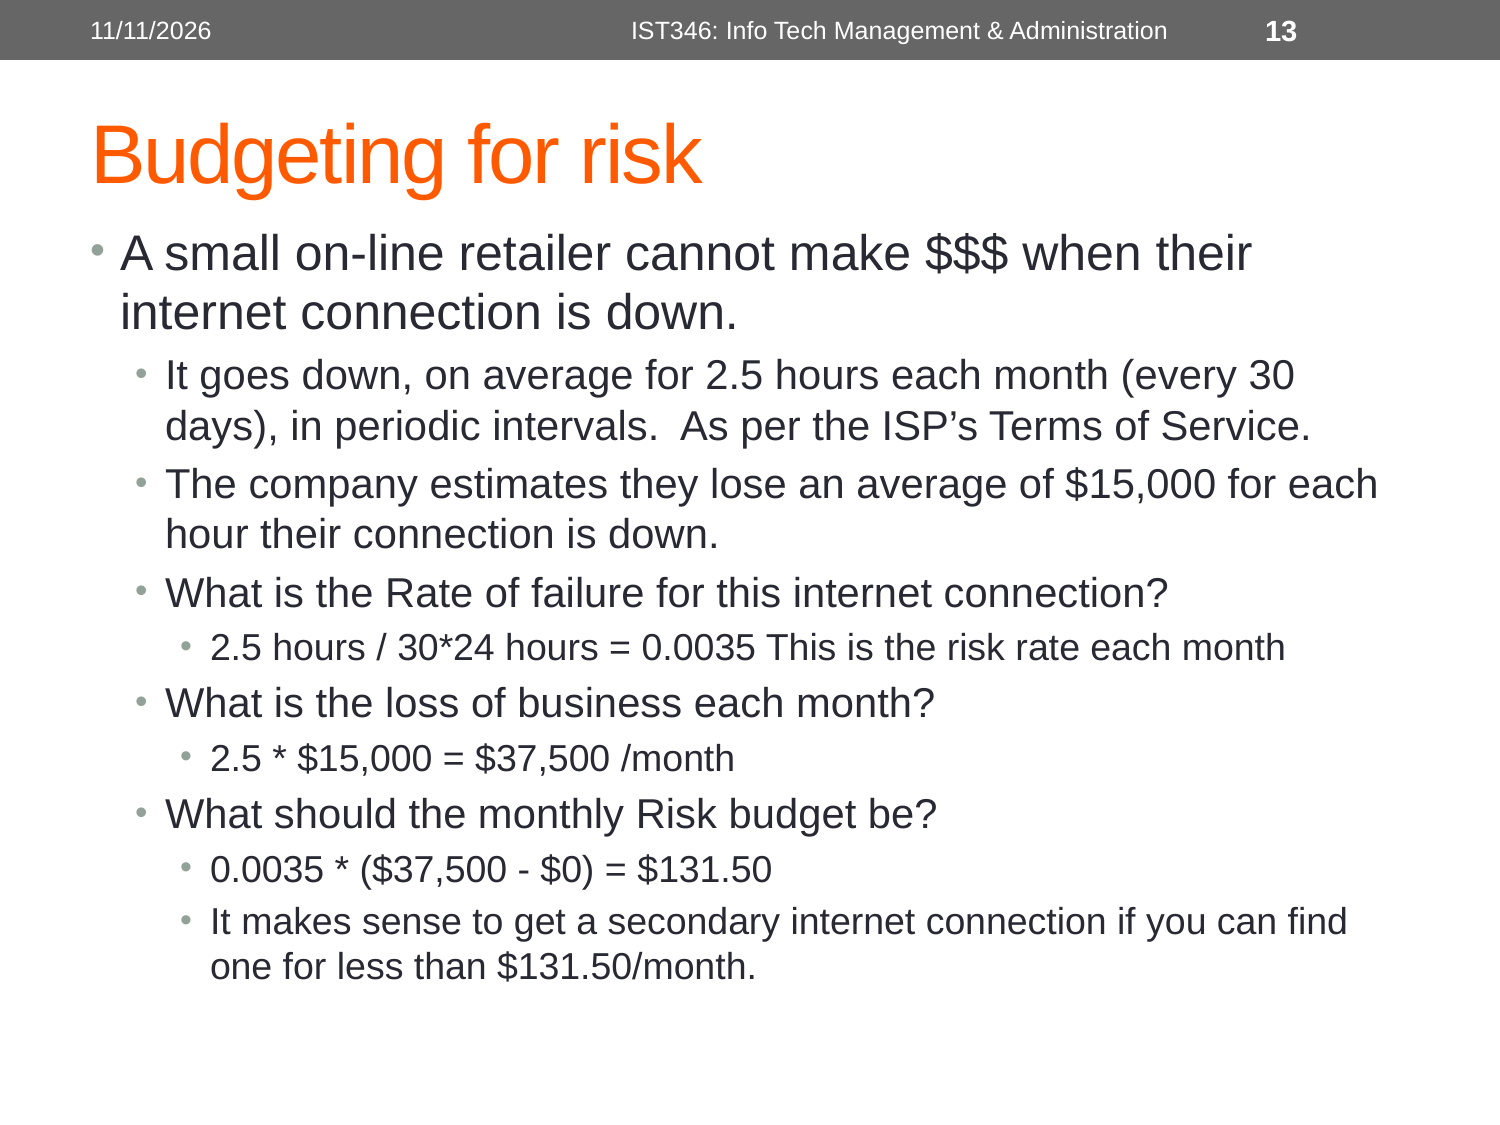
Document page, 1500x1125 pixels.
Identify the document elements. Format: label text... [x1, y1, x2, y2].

slide_number 13 [1250, 3, 1425, 57]
title Budgeting for risk [75, 87, 1425, 212]
list A small on-line retailer cannot make $$$ when their internet connection is down. It goes down, on average for 2.5 hours each month (every 30 days), in periodic intervals. As per the ISP’s Terms of Service. The company estimates they lose an average of $15,000 for each hour their connection is down. What is the Rate of failure for this internet connection? 2.5 hours / 30*24 hours = 0.0035 This is the risk rate each month What is the loss of business each month? 2.5 * $15,000 = $37,500 /month What should the monthly Risk budget be? 0.0035 * ($37,500 - $0) = $131.50 It makes sense to get a secondary internet connection if you can find one for less than $131.50/month. [75, 212, 1425, 1063]
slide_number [75, 3, 550, 57]
footer IST346: Info Tech Management & Administration [562, 3, 1238, 57]
